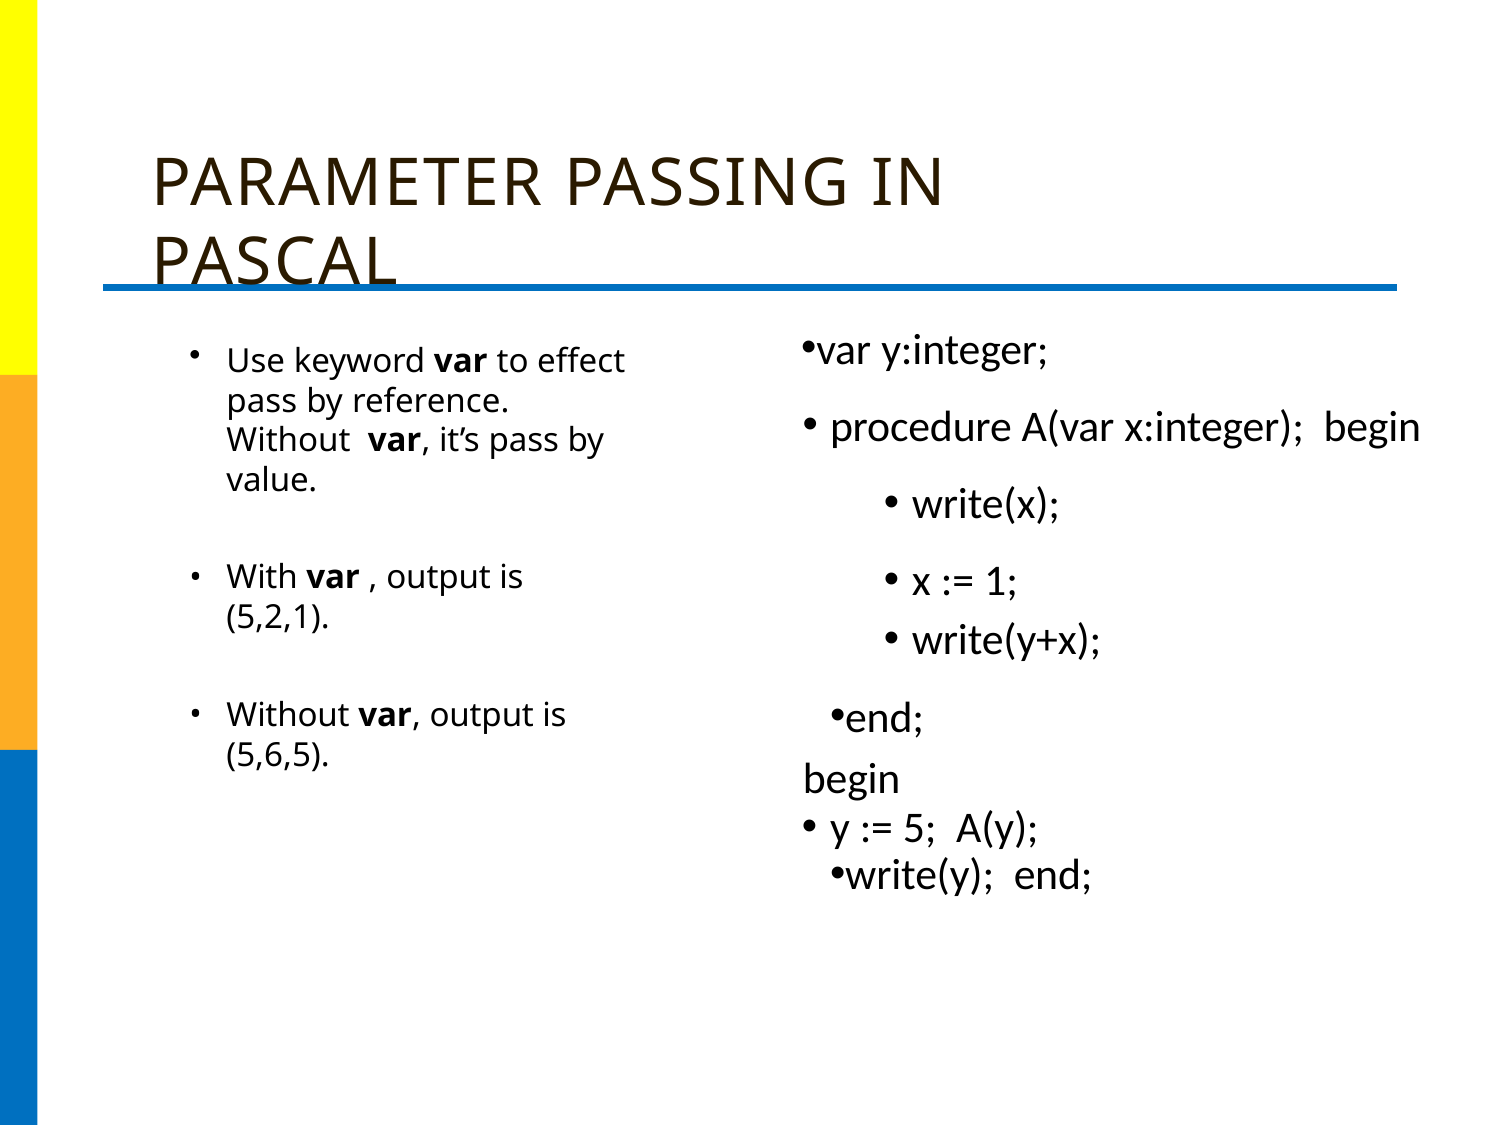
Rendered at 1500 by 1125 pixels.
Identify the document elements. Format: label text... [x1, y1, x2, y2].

title PARAMETER PASSING IN PASCAL [150, 123, 1146, 313]
text_box Use keyword var to effect pass by reference. Without var, it’s pass by value. With var , output is (5,2,1). Without var, output is (5,6,5). [187, 337, 689, 773]
list var y:integer; procedure A(var x:integer); begin write(x); x := 1; write(y+x); end; begin y := 5; A(y); write(y); end; [801, 311, 1435, 959]
